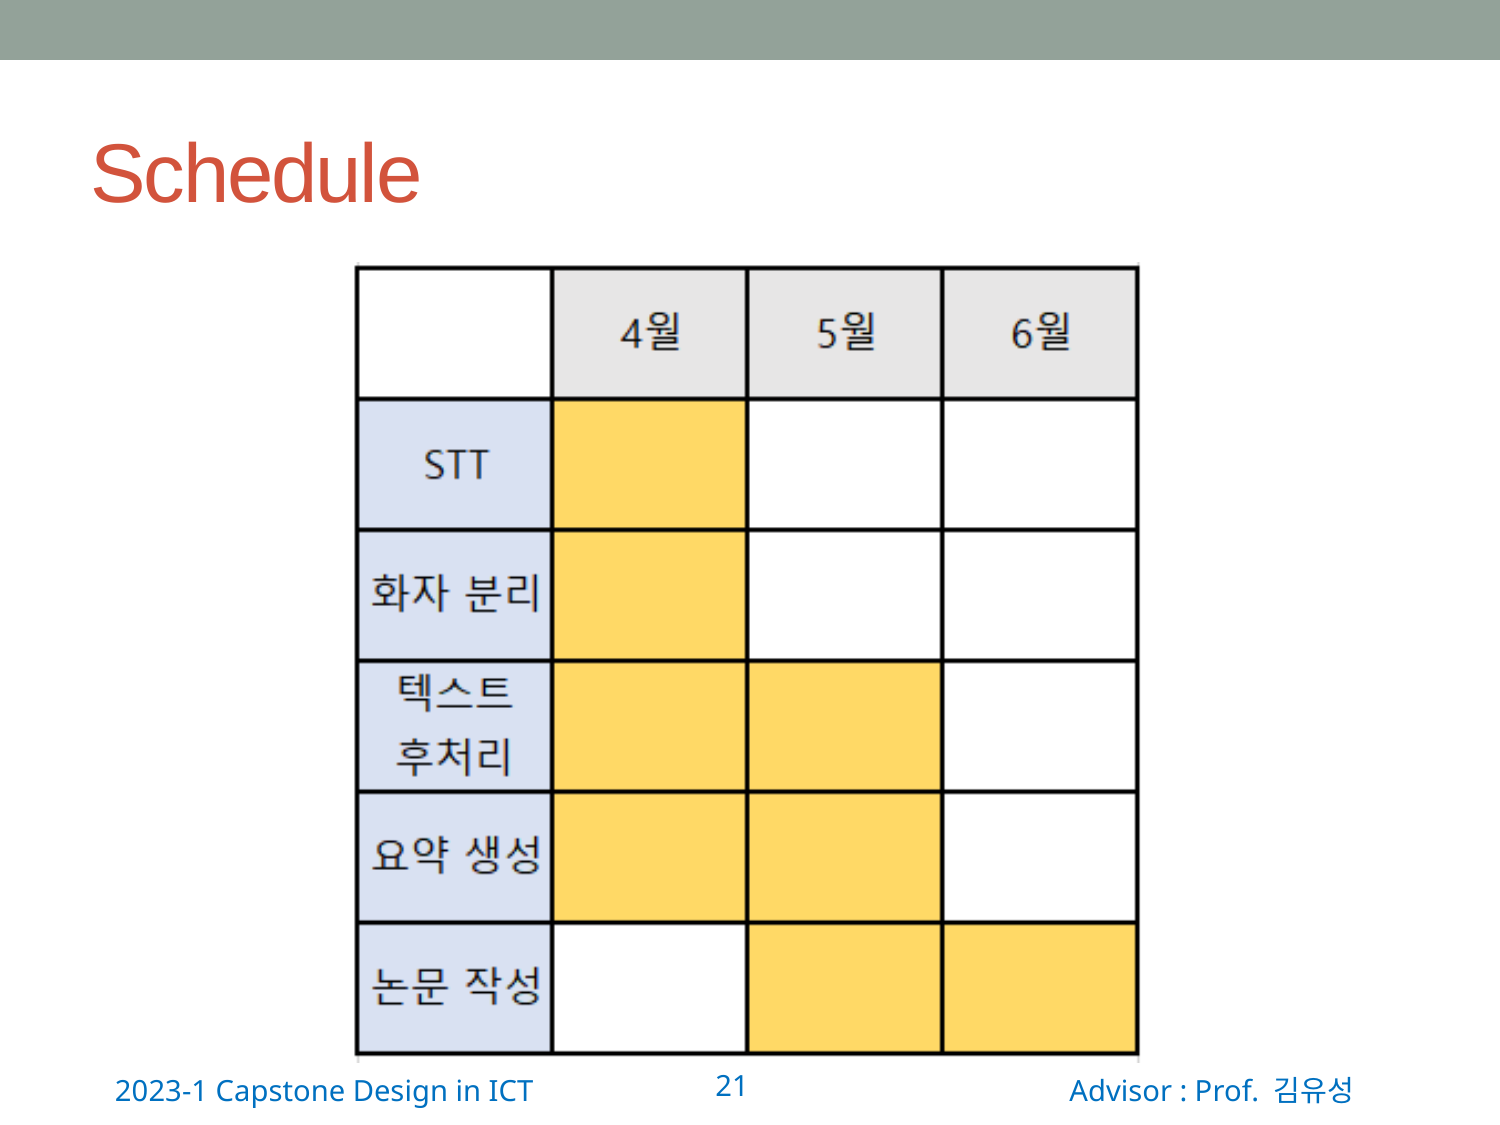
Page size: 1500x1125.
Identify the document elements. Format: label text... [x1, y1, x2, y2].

title Schedule [75, 87, 1425, 250]
picture [350, 262, 1150, 1063]
